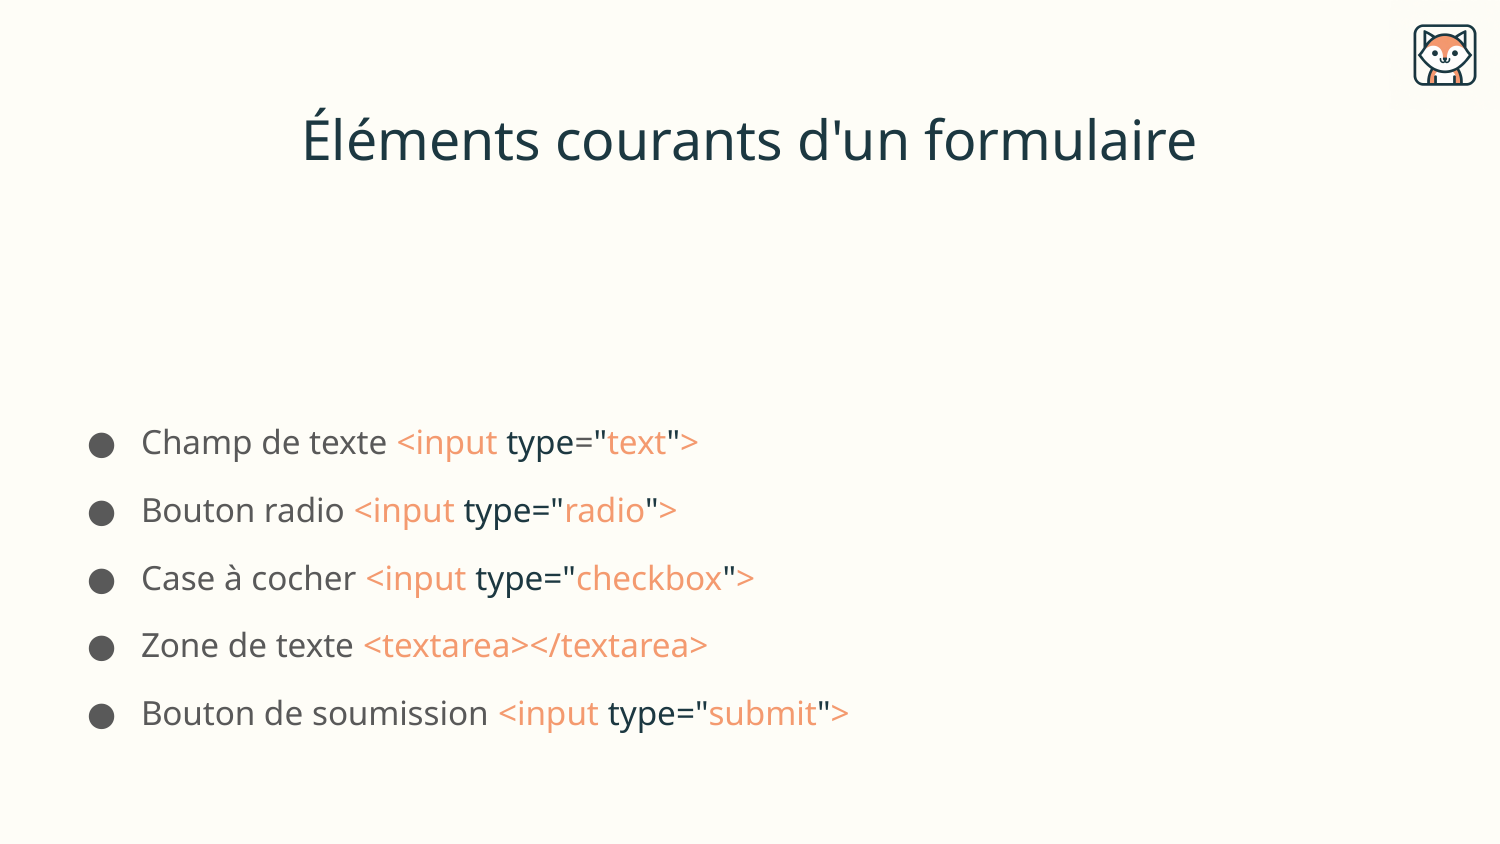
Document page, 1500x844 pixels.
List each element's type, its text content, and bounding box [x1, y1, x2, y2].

picture [1389, 0, 1500, 111]
title Éléments courants d'un formulaire [51, 86, 1449, 192]
subtitle Champ de texte <input type="text"> Bouton radio <input type="radio"> Case à cocher <input type="checkbox"> Zone de texte <textarea></textarea> Bouton de soumission <input type="submit"> [51, 381, 1449, 792]
